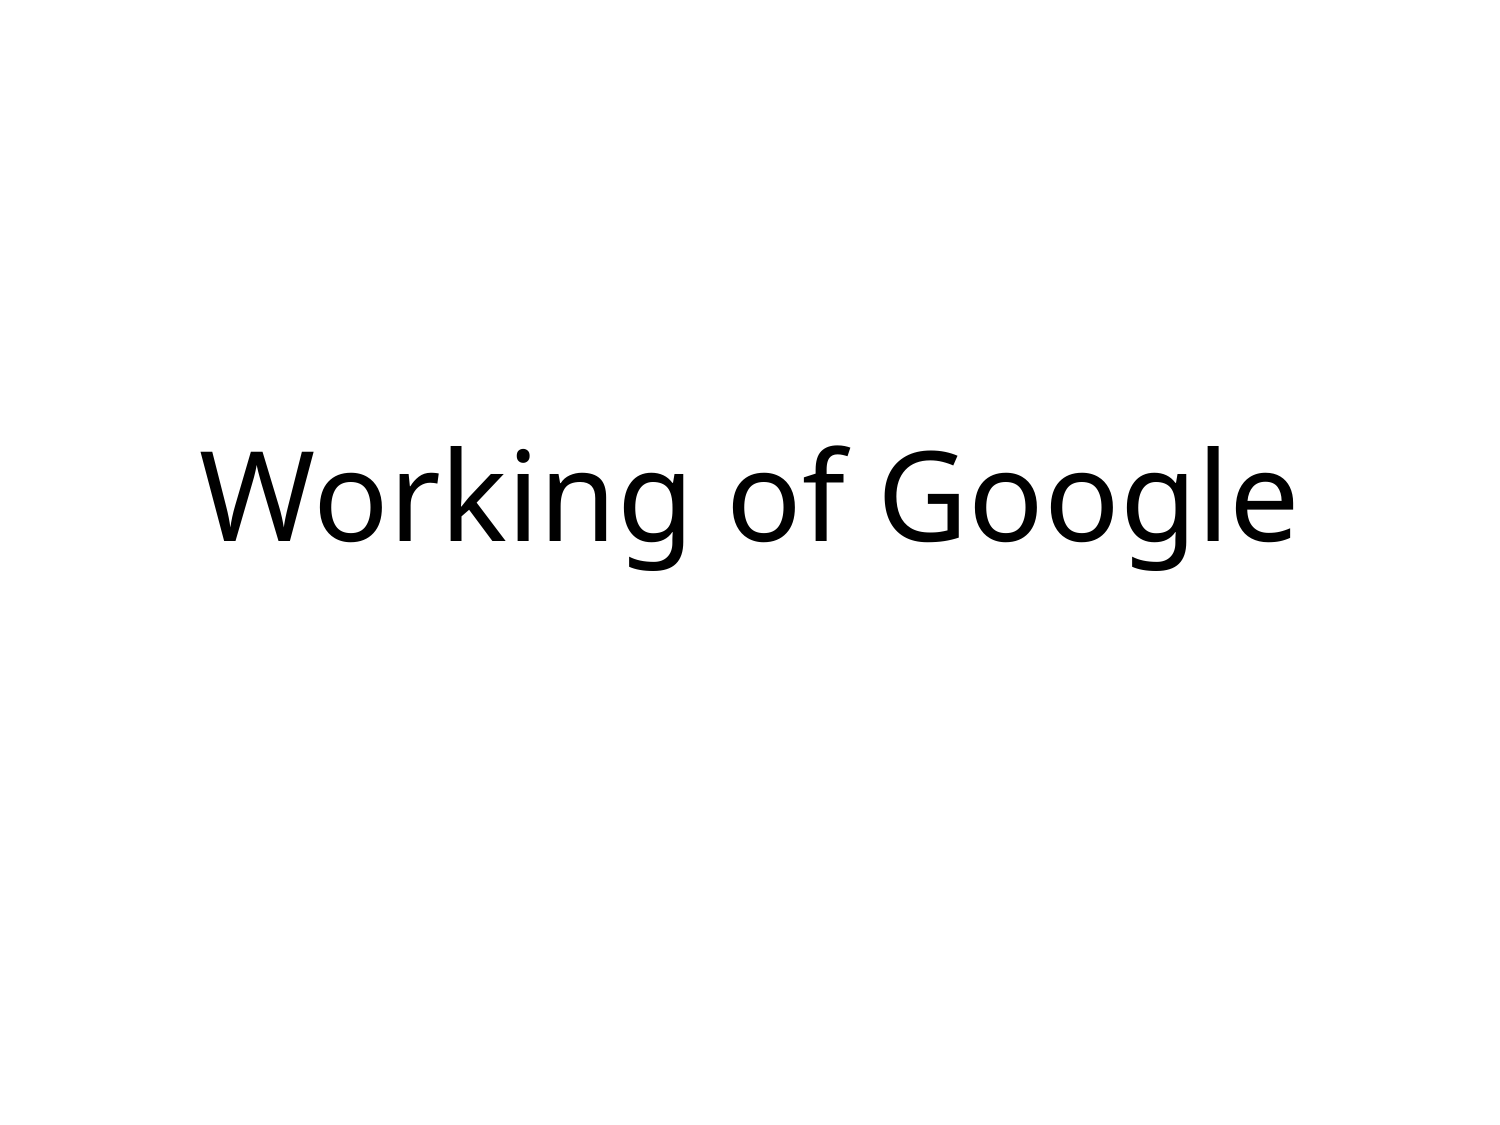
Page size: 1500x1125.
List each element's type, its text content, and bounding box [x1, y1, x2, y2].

title Working of Google [112, 184, 1388, 576]
